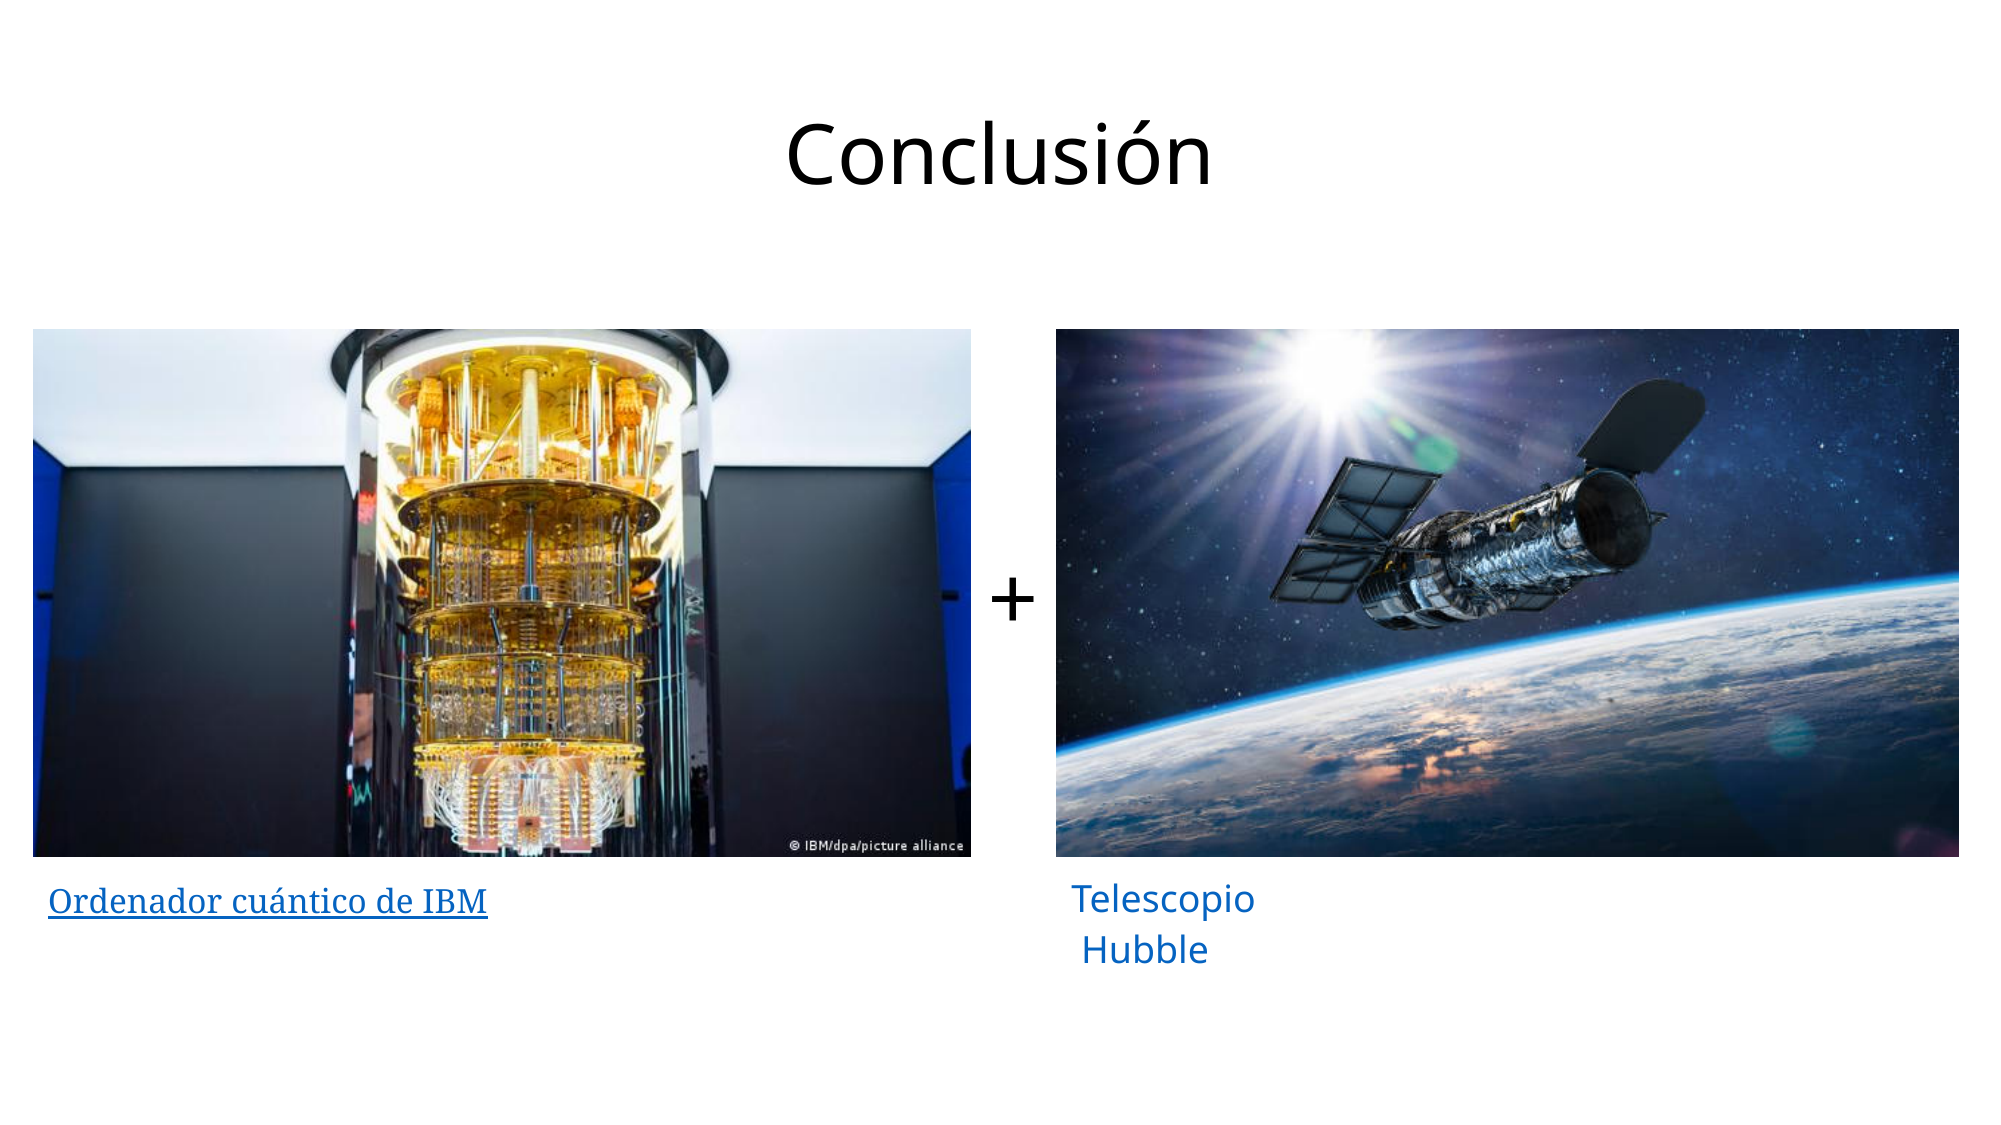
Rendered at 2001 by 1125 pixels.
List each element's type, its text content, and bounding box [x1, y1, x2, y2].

text_box Ordenador cuántico de IBM [33, 873, 529, 933]
picture [1056, 329, 1959, 857]
text_box + [971, 530, 1056, 655]
text_box Telescopio Hubble [1056, 867, 1389, 985]
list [33, 329, 971, 857]
title Conclusión [706, 47, 1294, 268]
